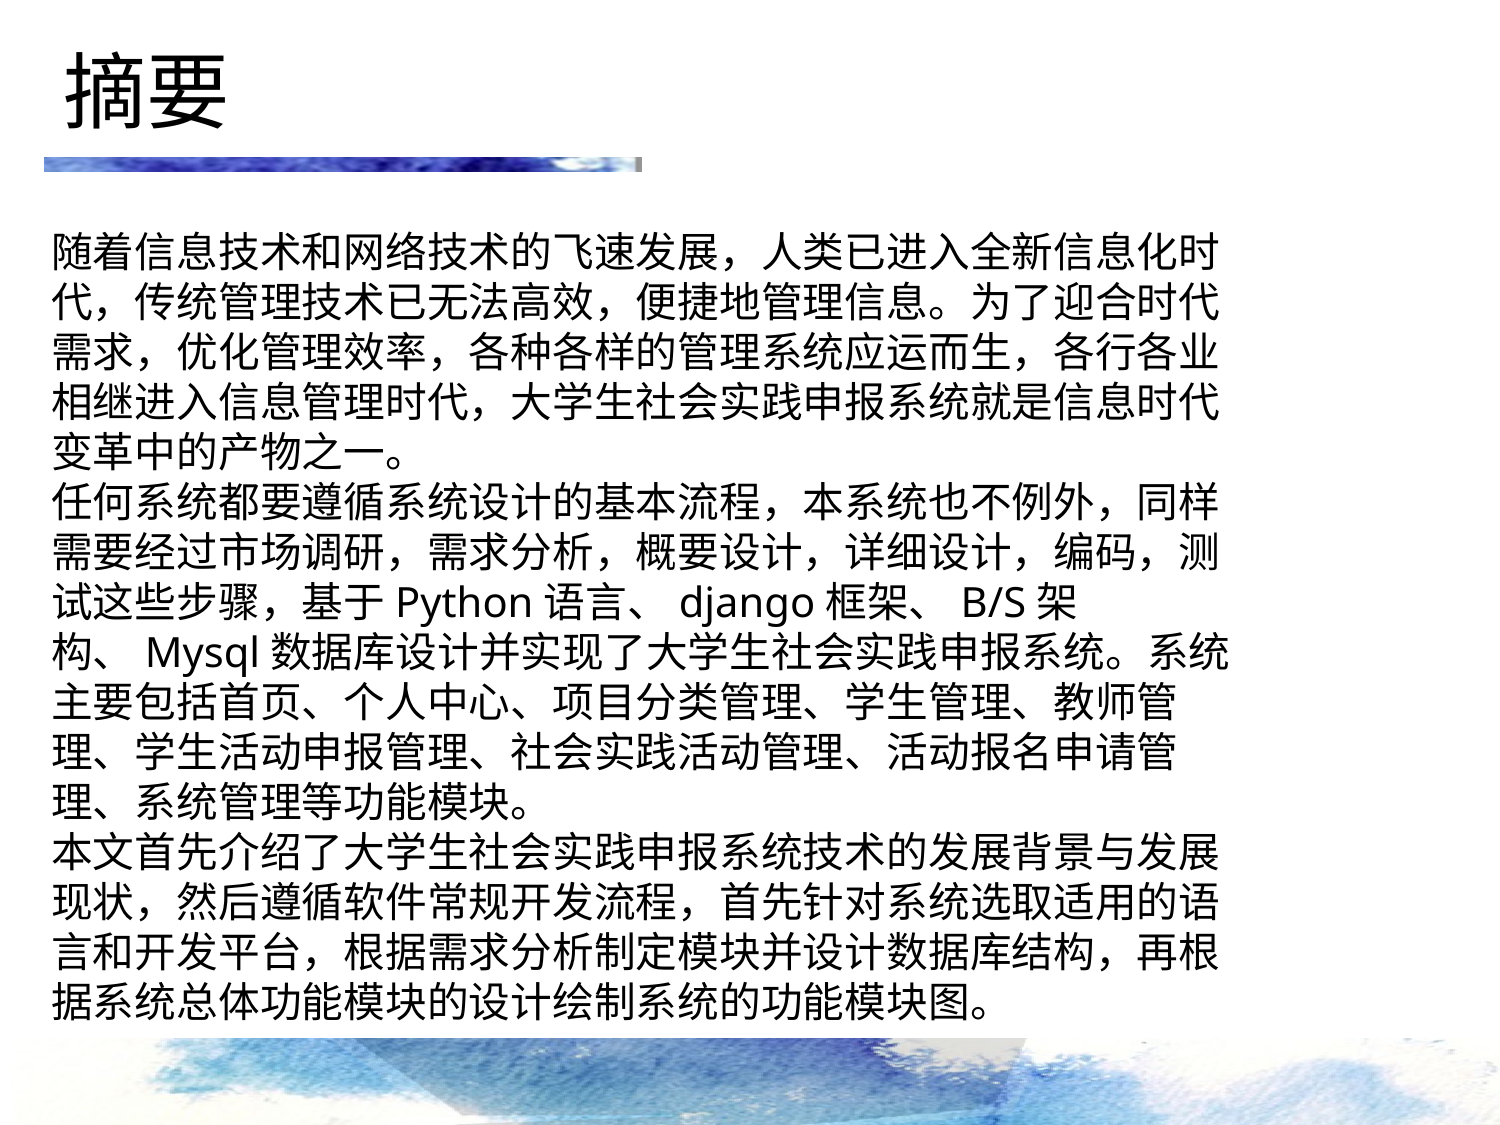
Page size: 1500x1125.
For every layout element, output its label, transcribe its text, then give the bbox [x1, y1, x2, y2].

text_box 随着信息技术和网络技术的飞速发展，人类已进入全新信息化时代，传统管理技术已无法高效，便捷地管理信息。为了迎合时代需求，优化管理效率，各种各样的管理系统应运而生，各行各业相继进入信息管理时代，大学生社会实践申报系统就是信息时代变革中的产物之一。 任何系统都要遵循系统设计的基本流程，本系统也不例外，同样需要经过市场调研，需求分析，概要设计，详细设计，编码，测试这些步骤，基于Python语言、django框架、B/S架构、Mysql数据库设计并实现了大学生社会实践申报系统。系统主要包括首页、个人中心、项目分类管理、学生管理、教师管理、学生活动申报管理、社会实践活动管理、活动报名申请管理、系统管理等功能模块。 本文首先介绍了大学生社会实践申报系统技术的发展背景与发展现状，然后遵循软件常规开发流程，首先针对系统选取适用的语言和开发平台，根据需求分析制定模块并设计数据库结构，再根据系统总体功能模块的设计绘制系统的功能模块图。 [36, 218, 1259, 1034]
picture [44, 157, 642, 172]
text_box 摘要 [49, 32, 862, 147]
picture [11, 1038, 1500, 1125]
